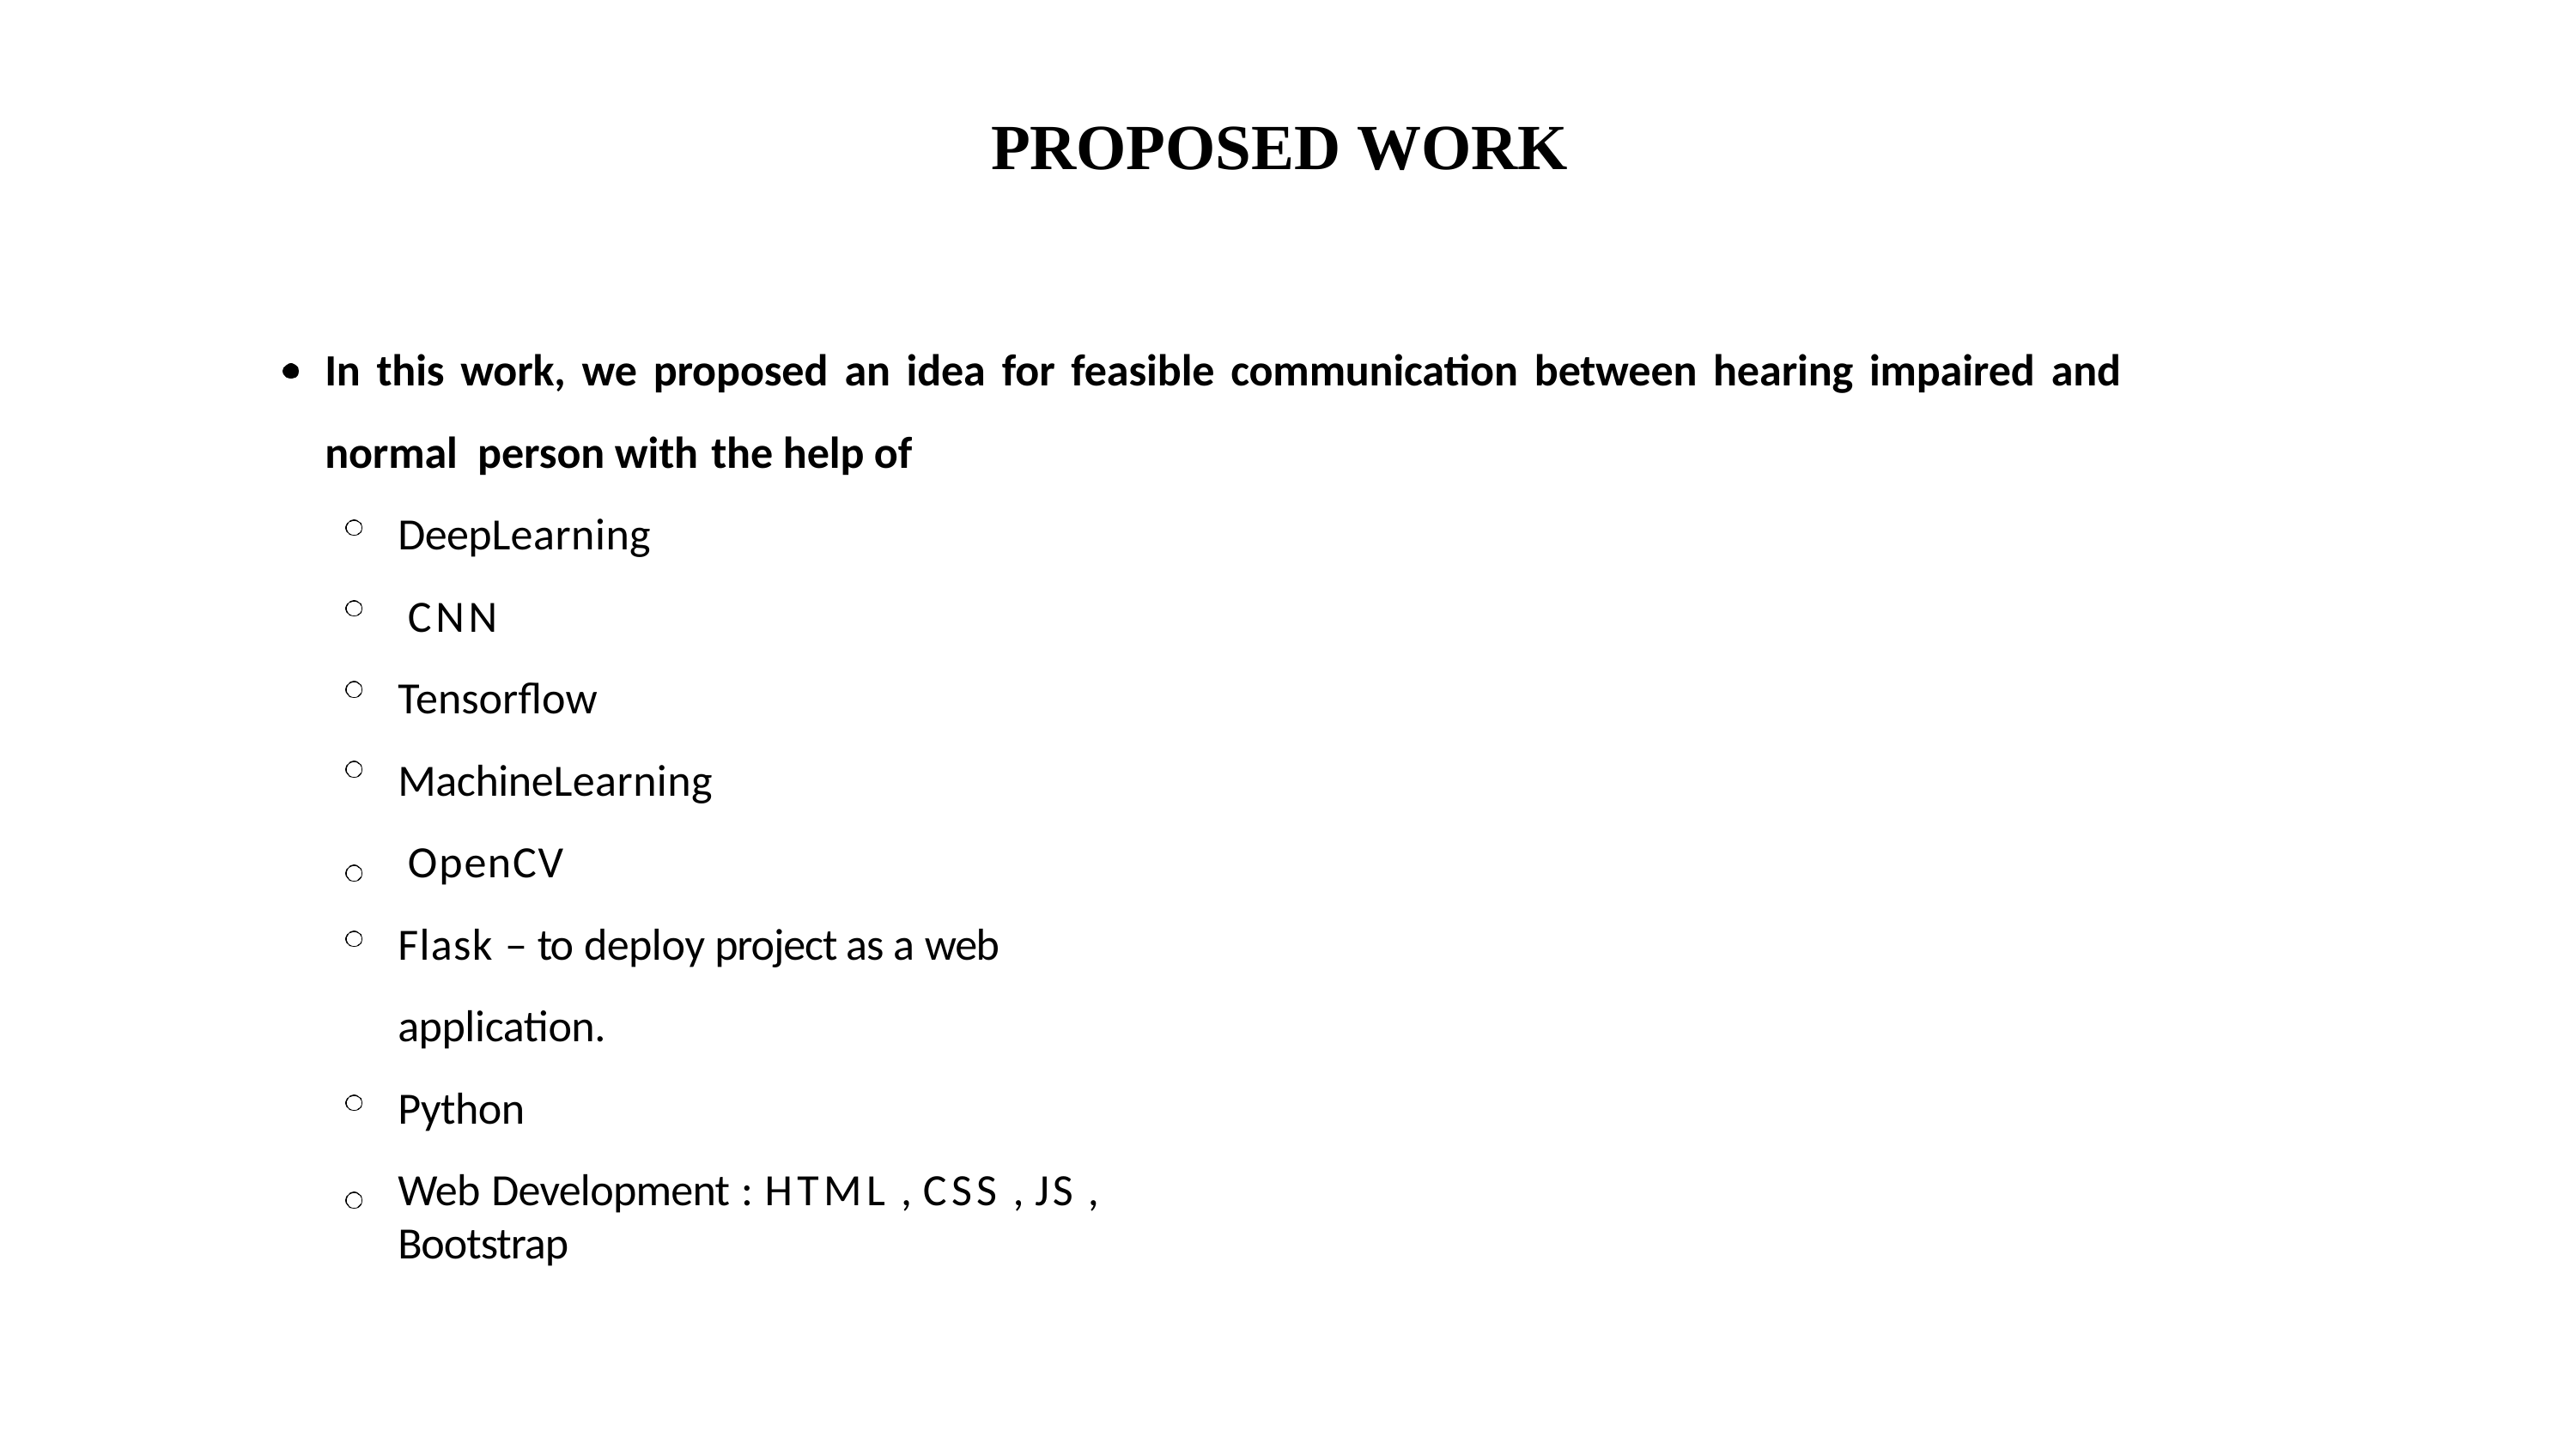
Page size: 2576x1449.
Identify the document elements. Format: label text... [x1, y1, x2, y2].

picture [345, 864, 362, 882]
picture [345, 761, 362, 778]
picture [345, 518, 362, 537]
picture [345, 681, 362, 698]
picture [345, 1191, 362, 1209]
title PROPOSED WORK [989, 103, 1571, 348]
picture [345, 600, 362, 617]
picture [345, 1094, 362, 1112]
picture [345, 930, 362, 948]
text_box In this work, we proposed an idea for feasible communication between hearing impaired and normal person with the help of DeepLearning CNN Tensorflow MachineLearning OpenCV Flask – to deploy project as a web application. Python Web Development : HTML , CSS , JS , Bootstrap [323, 311, 2253, 1269]
picture [283, 363, 299, 379]
